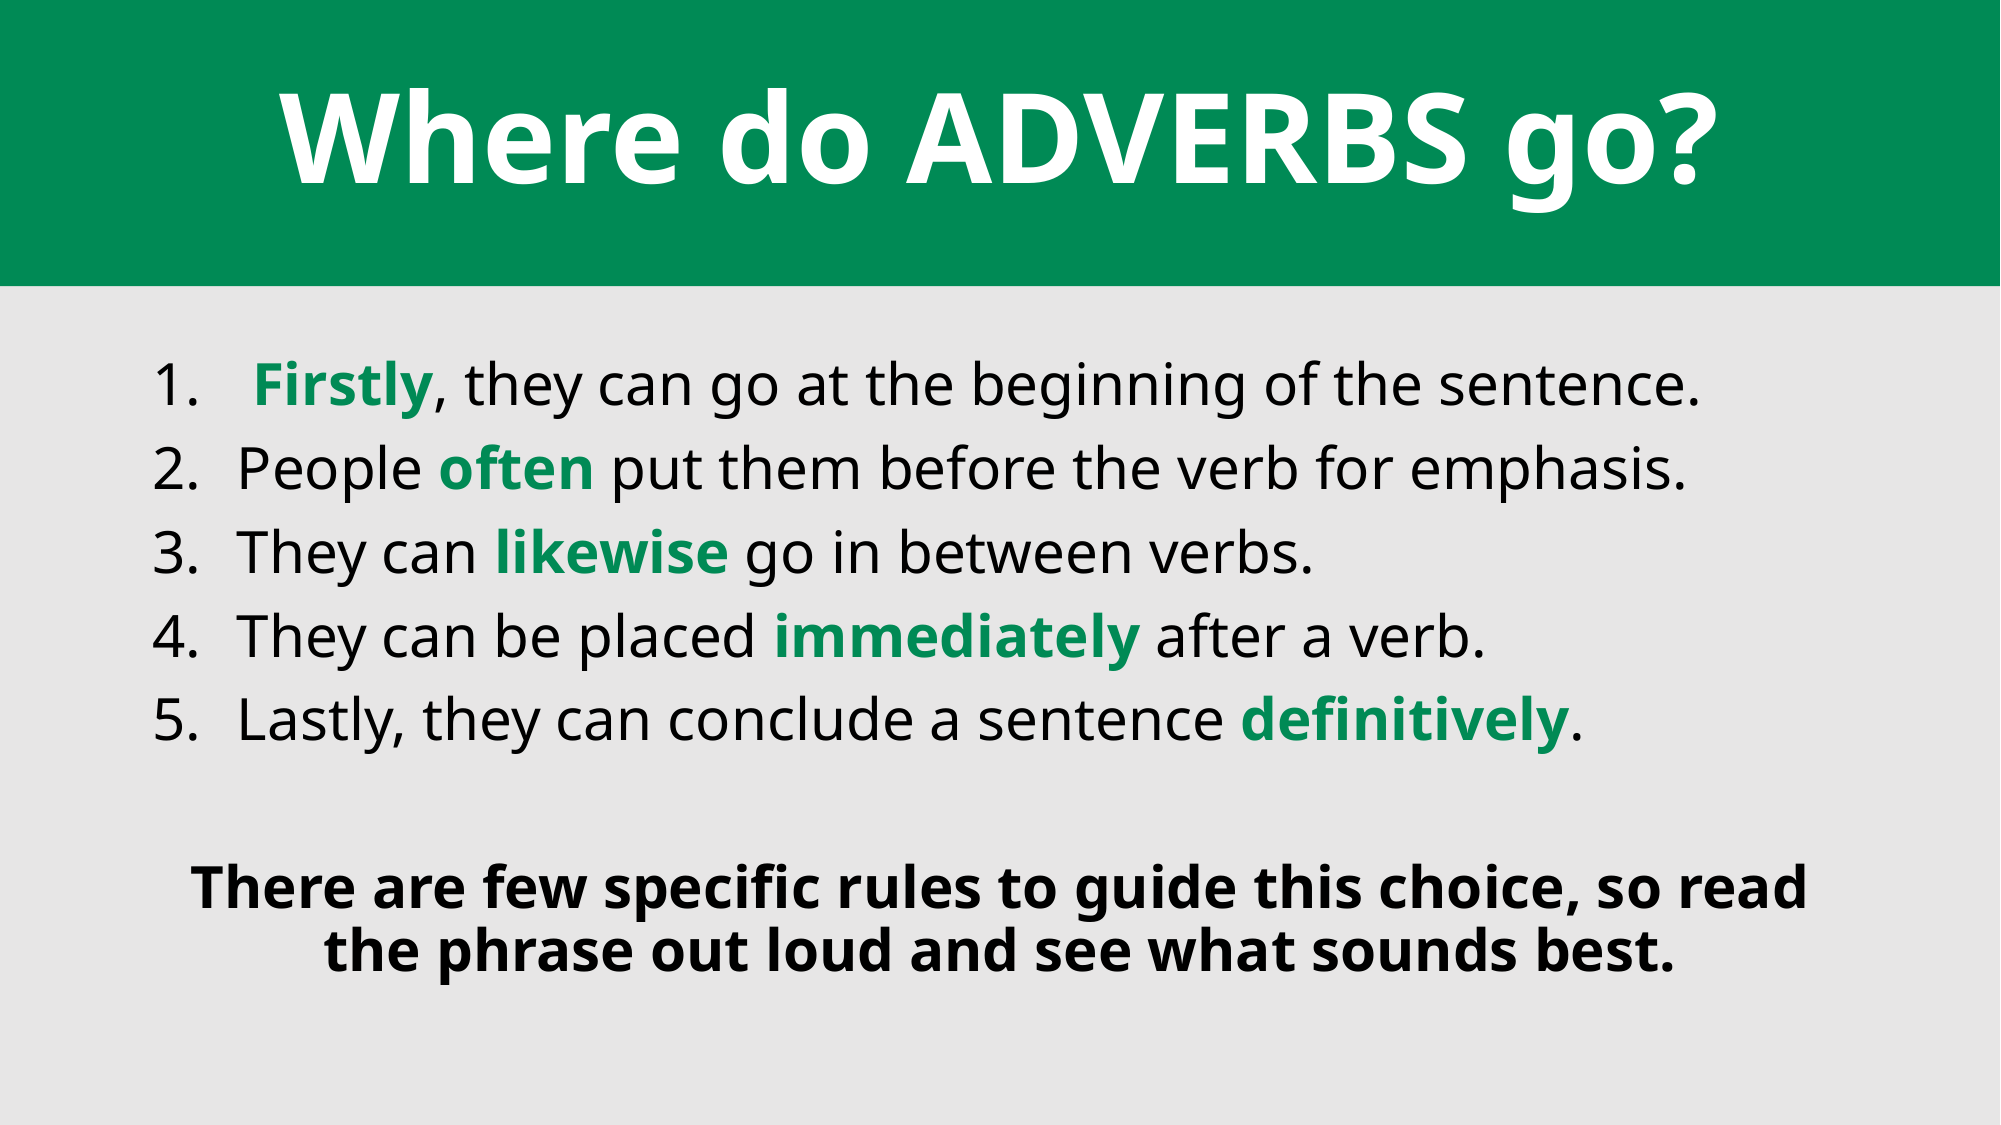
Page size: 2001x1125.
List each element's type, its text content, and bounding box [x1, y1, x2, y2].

list Firstly, they can go at the beginning of the sentence. People often put them before the verb for emphasis. They can likewise go in between verbs. They can be placed immediately after a verb. Lastly, they can conclude a sentence definitively. There are few specific rules to guide this choice, so read the phrase out loud and see what sounds best. [137, 347, 1863, 1062]
text_box Where do ADVERBS go? [0, 0, 2000, 287]
